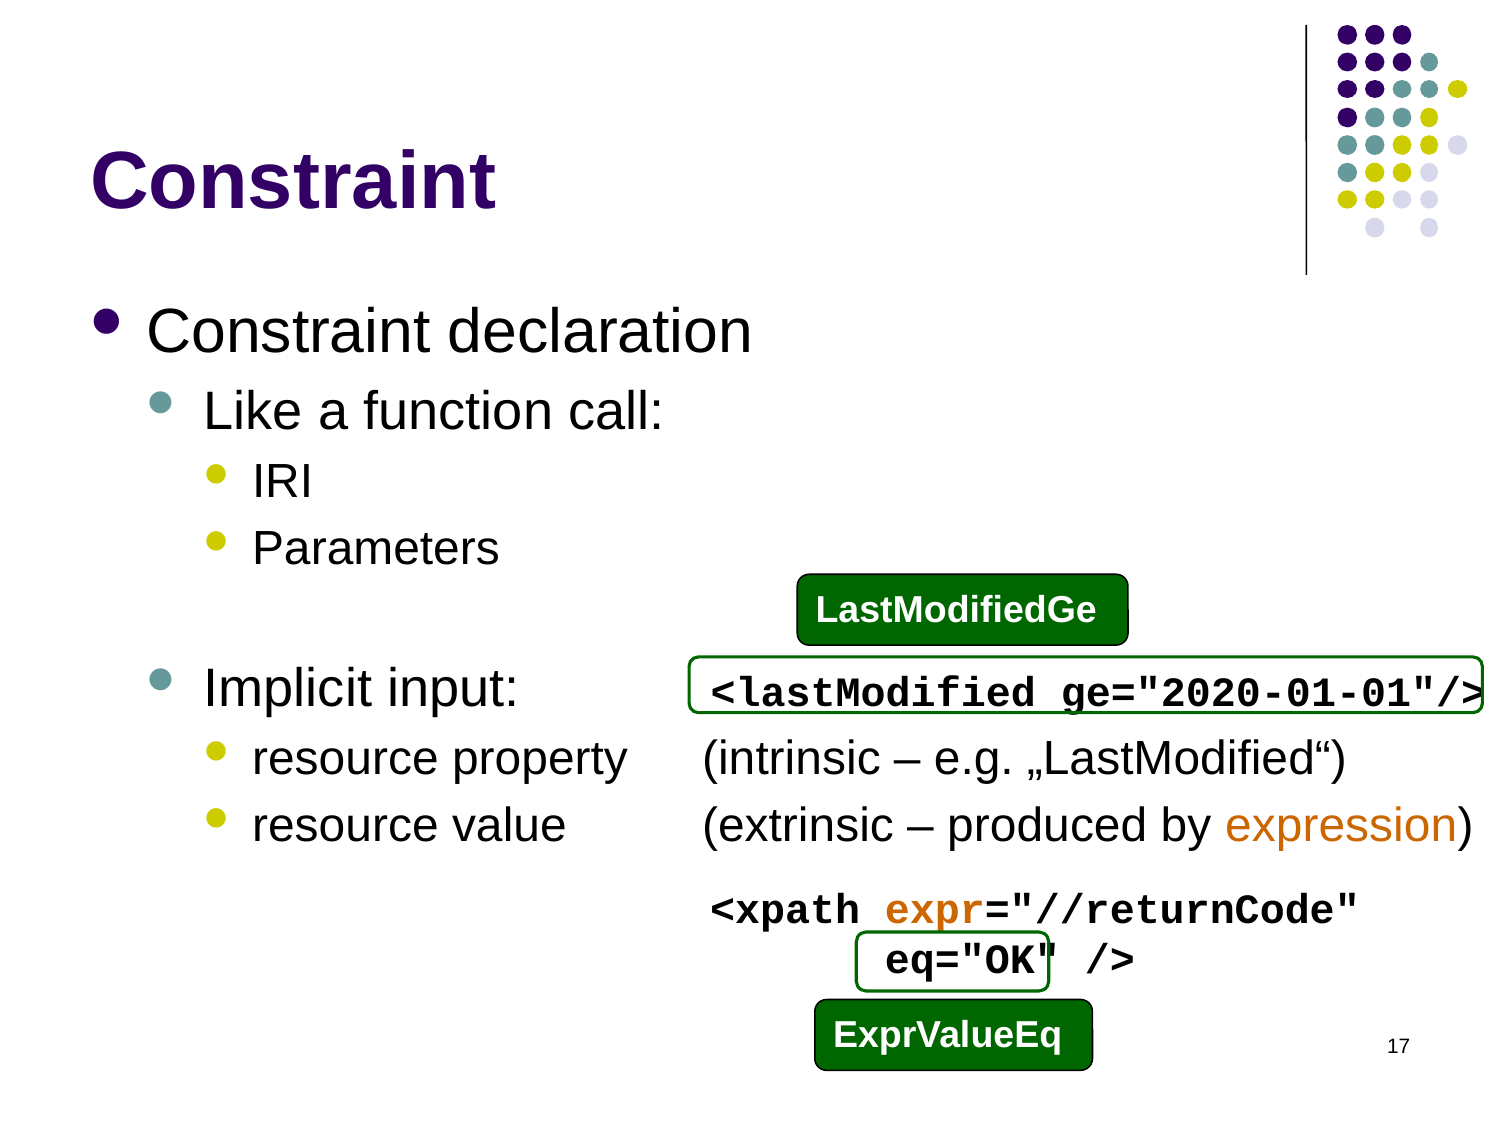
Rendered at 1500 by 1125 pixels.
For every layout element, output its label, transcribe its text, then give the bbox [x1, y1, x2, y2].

text_box [689, 656, 1483, 713]
text_box ExprValueEq [814, 999, 1093, 1071]
text_box <lastModified ge="2020-01-01"/> [695, 656, 1500, 722]
title Constraint [75, 20, 1313, 233]
text_box <xpath expr="//returnCode" eq="OK" /> [695, 874, 1375, 990]
slide_number 17 [1074, 1025, 1425, 1100]
list Constraint declaration Like a function call: IRI Parameters Implicit input: resource property (intrinsic – e.g. „LastModified“) resource value (extrinsic – produced by expression) [75, 282, 1500, 1006]
text_box LastModifiedGe [797, 574, 1129, 646]
text_box [856, 931, 1049, 992]
